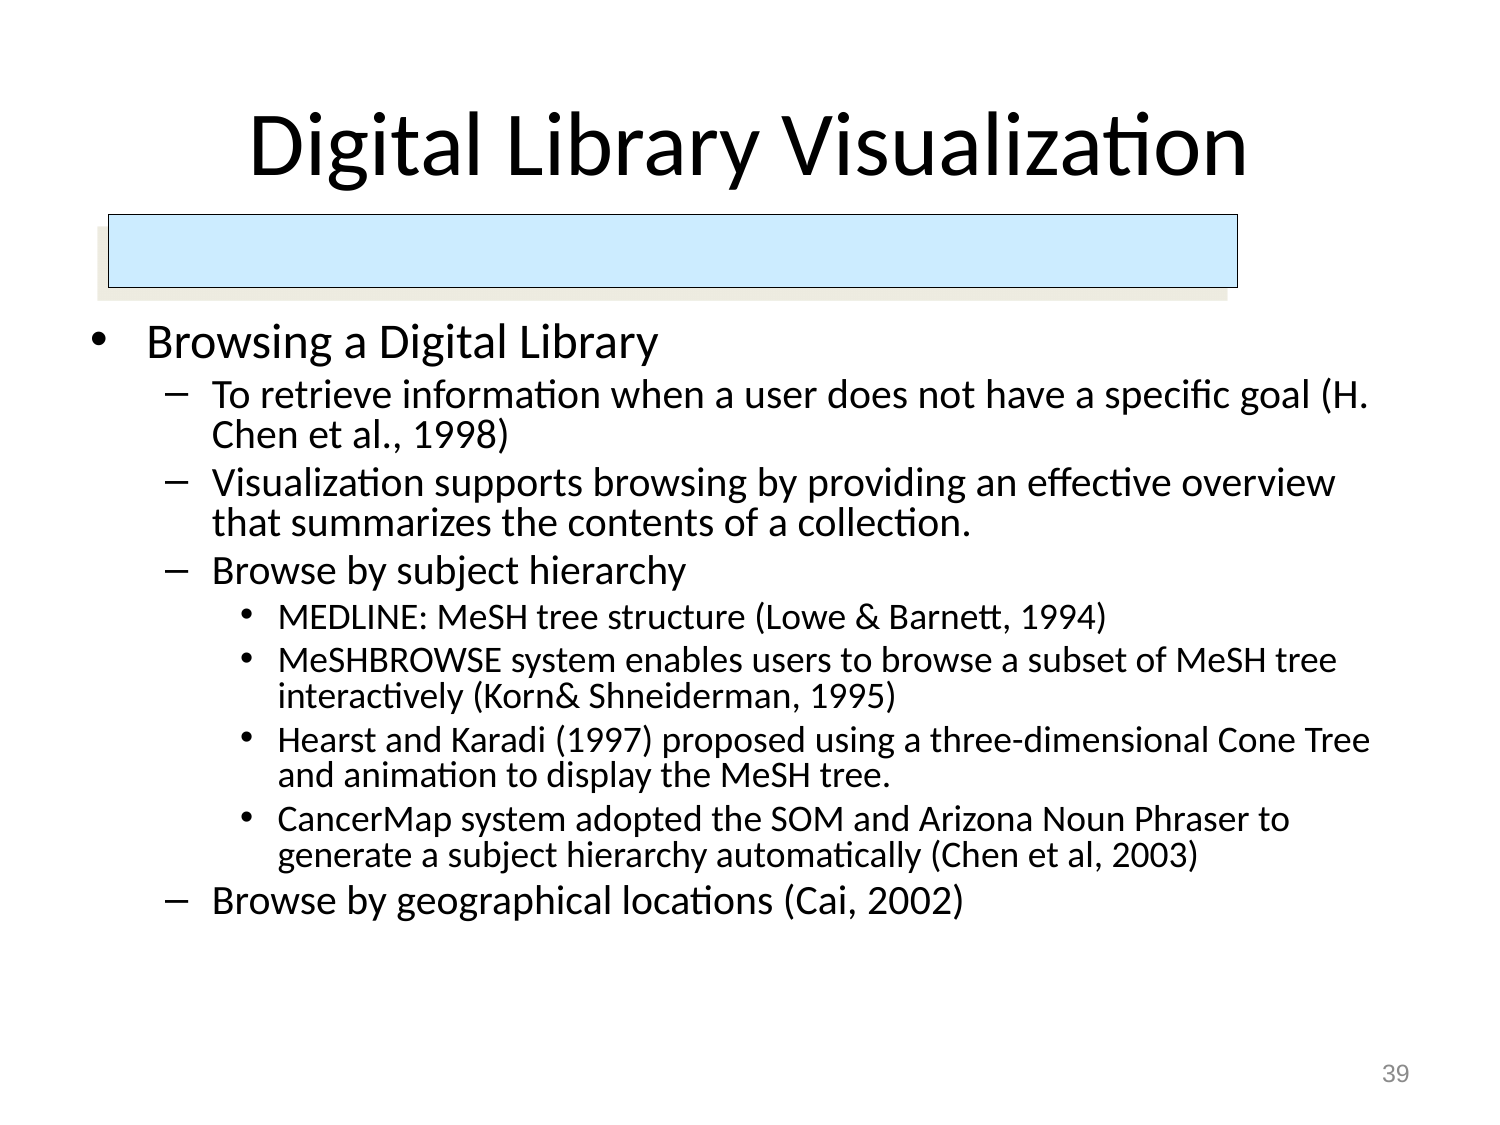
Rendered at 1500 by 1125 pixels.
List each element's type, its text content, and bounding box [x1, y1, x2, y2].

slide_number 39 [1074, 1042, 1425, 1103]
list Browsing a Digital Library To retrieve information when a user does not have a specific goal (H. Chen et al., 1998) Visualization supports browsing by providing an effective overview that summarizes the contents of a collection. Browse by subject hierarchy MEDLINE: MeSH tree structure (Lowe & Barnett, 1994) MeSHBROWSE system enables users to browse a subset of MeSH tree interactively (Korn& Shneiderman, 1995) Hearst and Karadi (1997) proposed using a three-dimensional Cone Tree and animation to display the MeSH tree. CancerMap system adopted the SOM and Arizona Noun Phraser to generate a subject hierarchy automatically (Chen et al, 2003) Browse by geographical locations (Cai, 2002) [75, 312, 1425, 1055]
title Digital Library Visualization [75, 45, 1425, 233]
